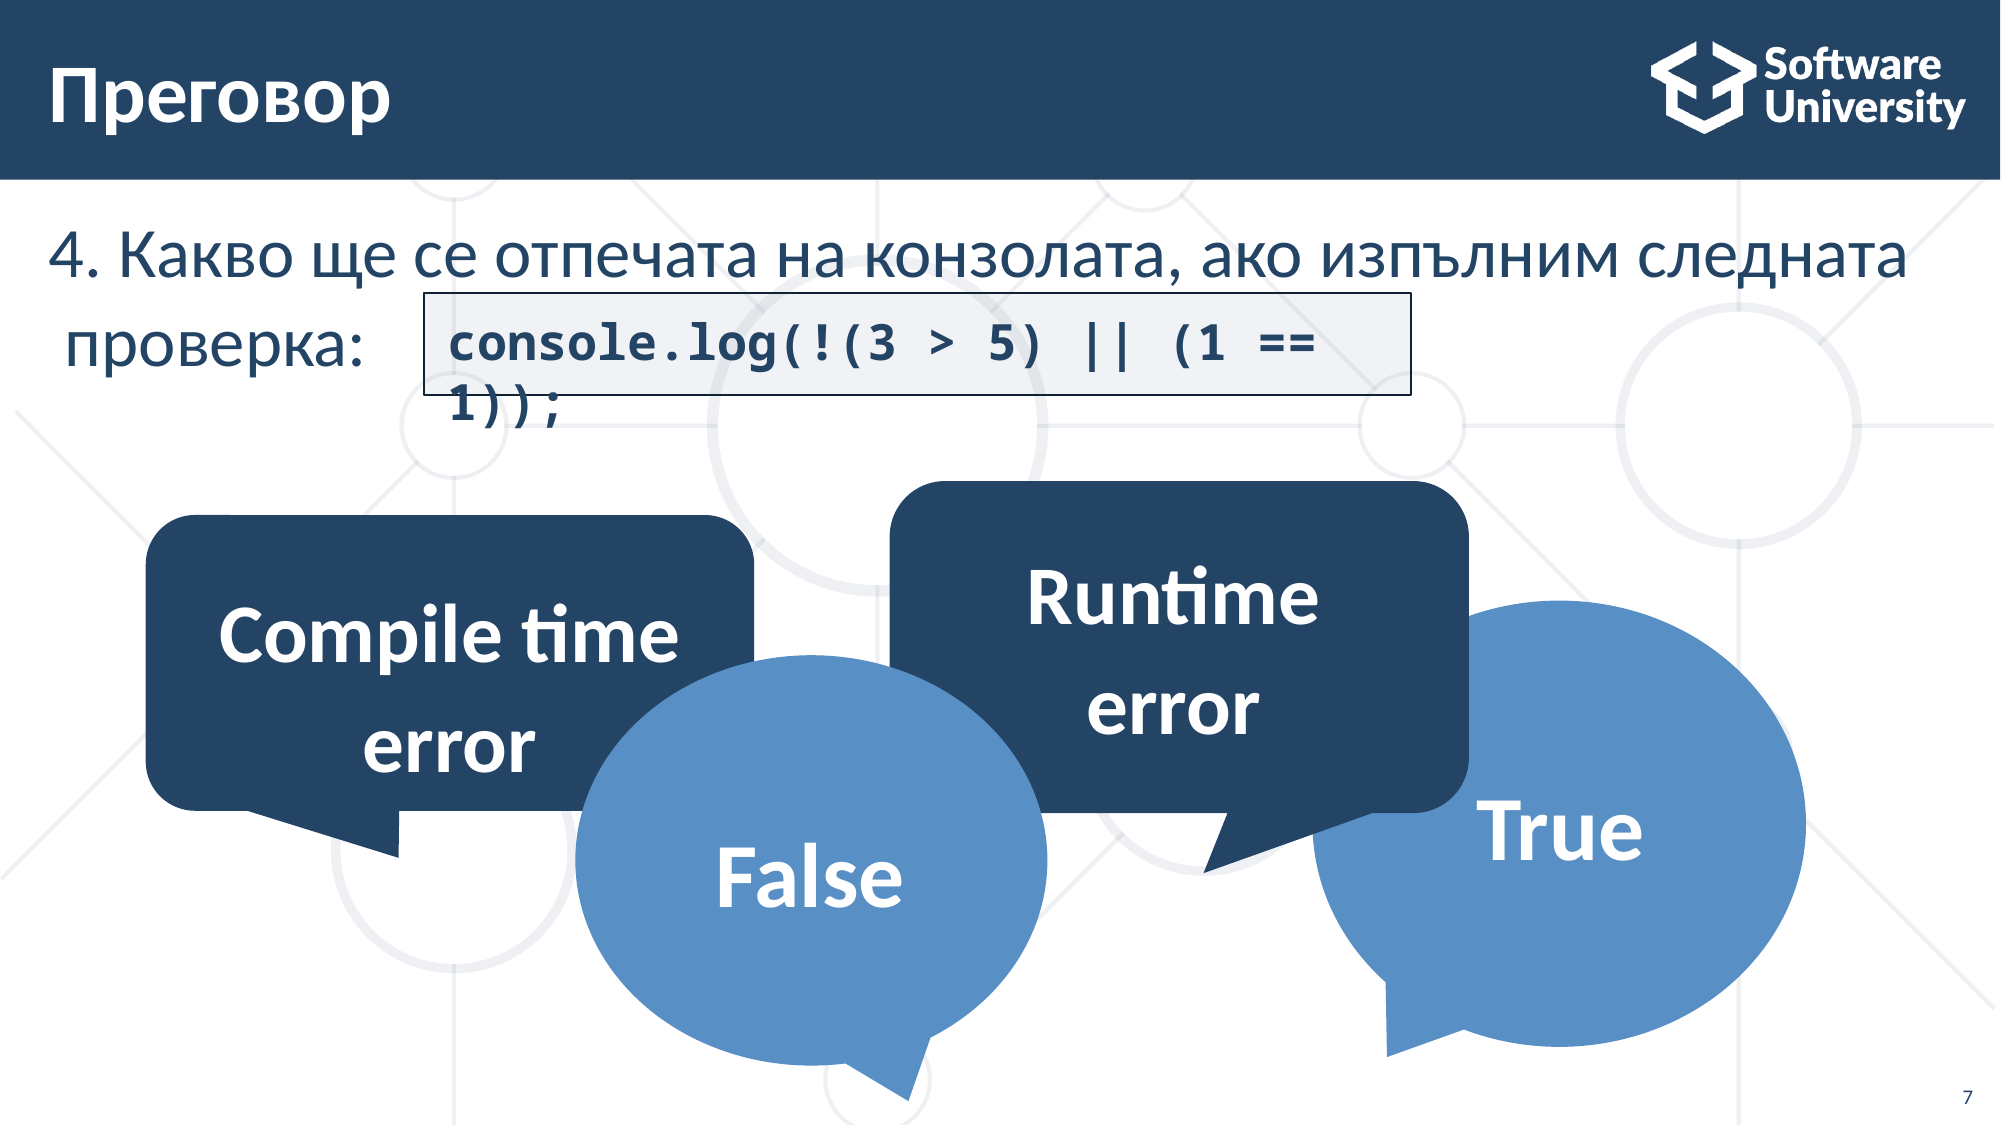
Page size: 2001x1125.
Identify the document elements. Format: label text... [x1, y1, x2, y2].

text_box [1312, 600, 1807, 1048]
title Преговор [31, 16, 1625, 162]
picture [1651, 41, 1966, 134]
list console.log(!(3 > 5) || (1 == 1)); [423, 292, 1412, 396]
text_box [145, 514, 755, 814]
text_box 7 [1927, 1067, 1989, 1117]
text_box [889, 480, 1470, 814]
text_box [575, 655, 1048, 1066]
list 4. Какво ще се отпечата на конзолата, ако изпълним следната проверка: [31, 196, 1969, 1109]
